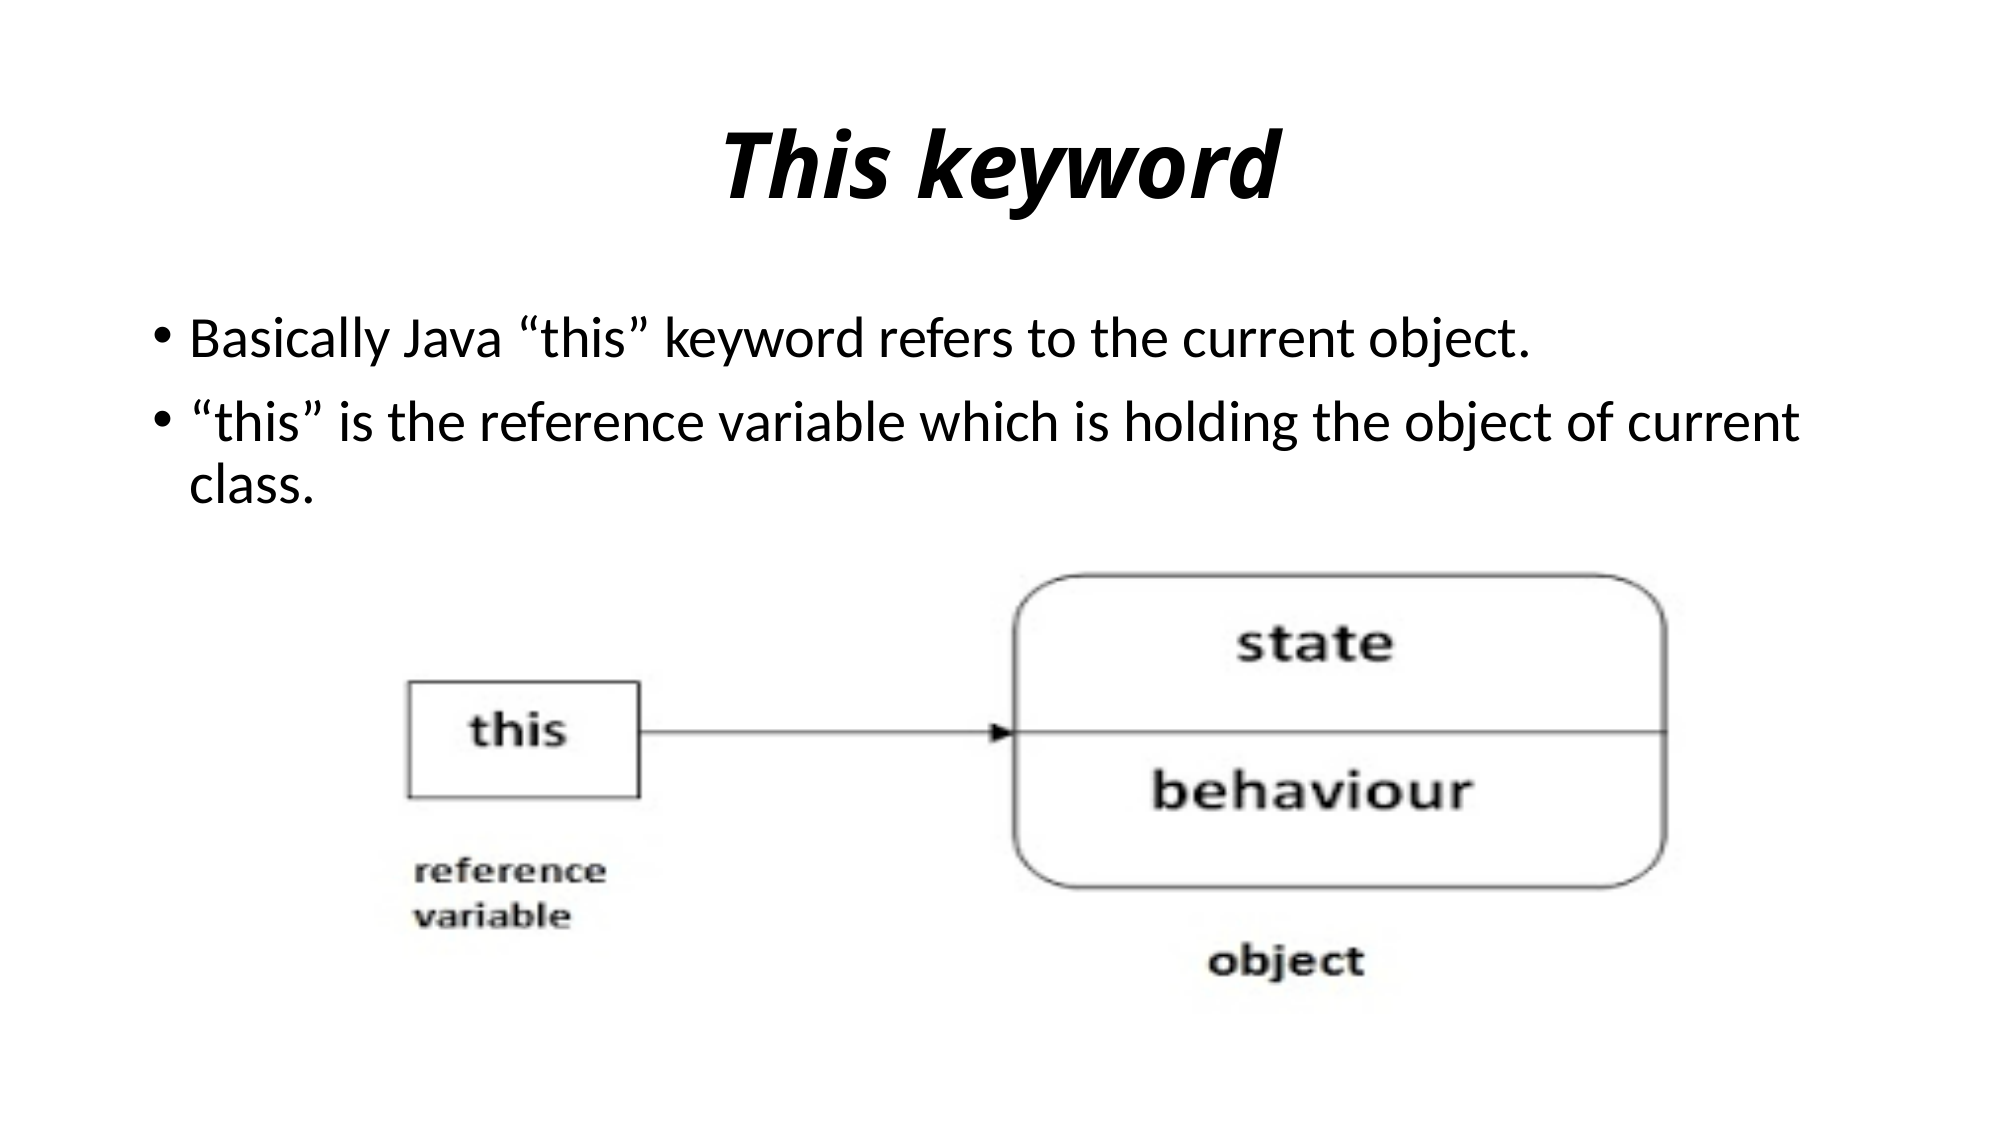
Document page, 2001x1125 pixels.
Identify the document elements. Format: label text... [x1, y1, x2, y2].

title This keyword [137, 59, 1863, 278]
picture [354, 554, 1701, 1014]
list Basically Java “this” keyword refers to the current object. “this” is the reference variable which is holding the object of current class. [137, 299, 1863, 1014]
